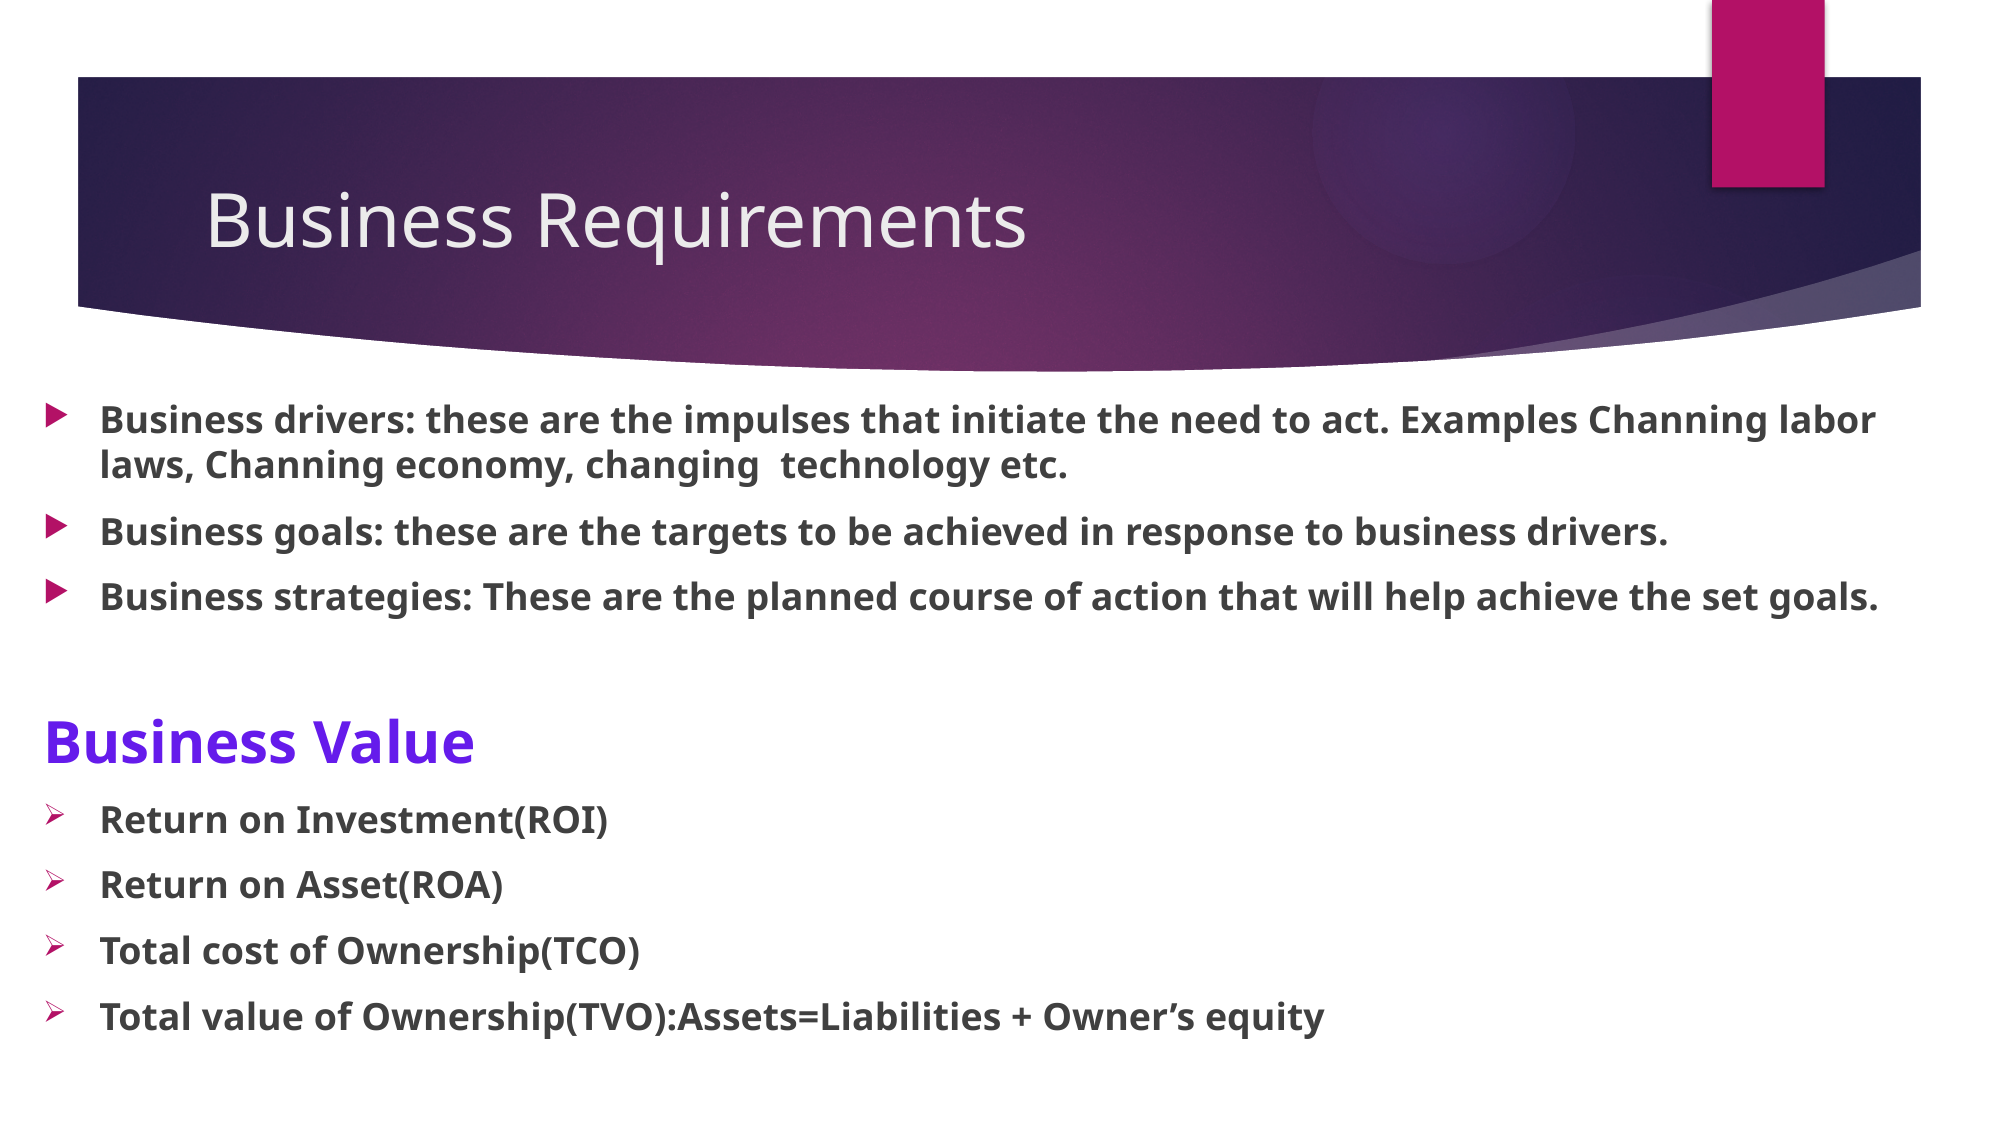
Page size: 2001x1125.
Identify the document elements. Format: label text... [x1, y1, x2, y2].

list Business drivers: these are the impulses that initiate the need to act. Examples Channing labor laws, Channing economy, changing technology etc. Business goals: these are the targets to be achieved in response to business drivers. Business strategies: These are the planned course of action that will help achieve the set goals. Business Value Return on Investment(ROI) Return on Asset(ROA) Total cost of Ownership(TCO) Total value of Ownership(TVO):Assets=Liabilities + Owner’s equity [28, 389, 1962, 1083]
title Business Requirements [189, 159, 1627, 276]
